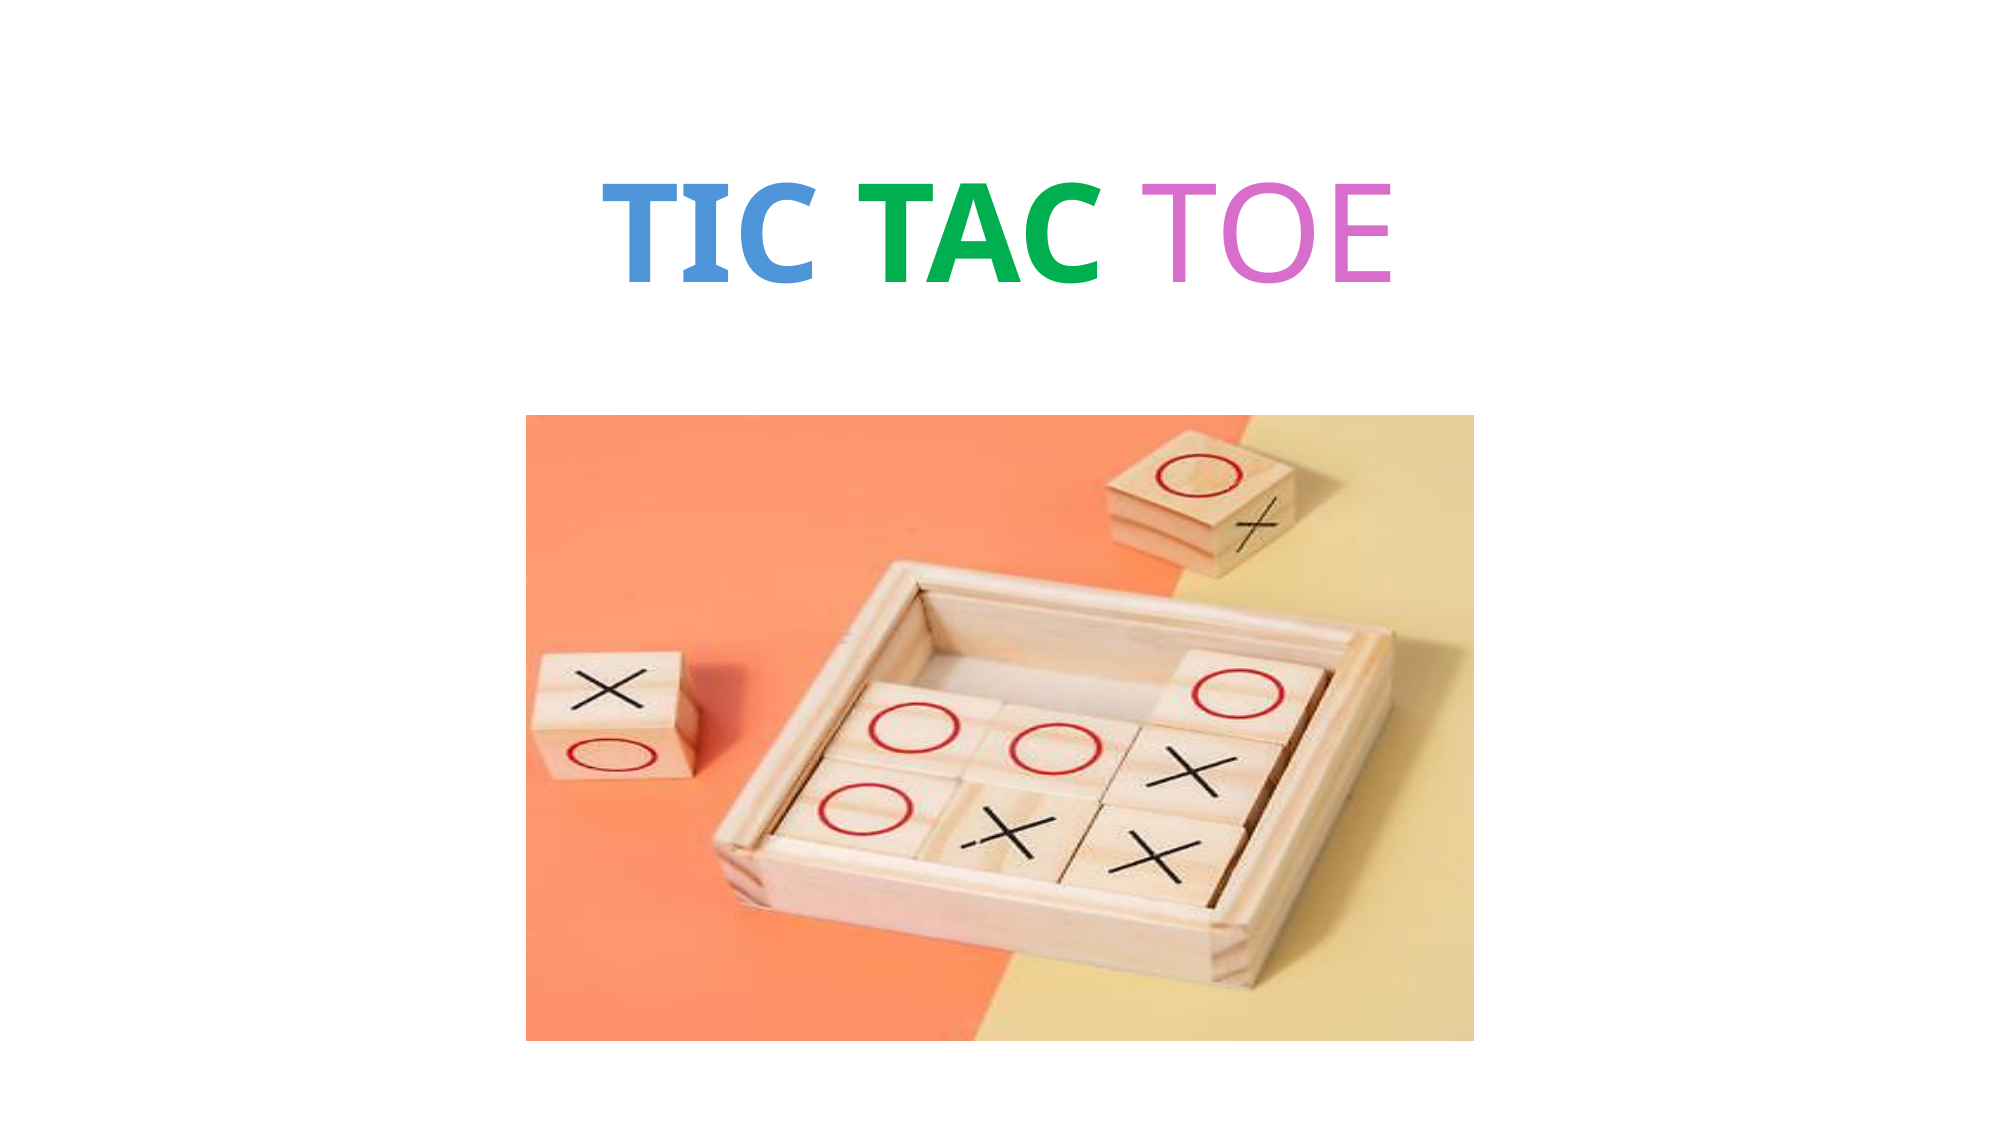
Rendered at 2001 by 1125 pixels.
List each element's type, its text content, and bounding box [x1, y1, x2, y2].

title TIC TAC TOE [360, 129, 1640, 347]
picture [526, 415, 1474, 1042]
